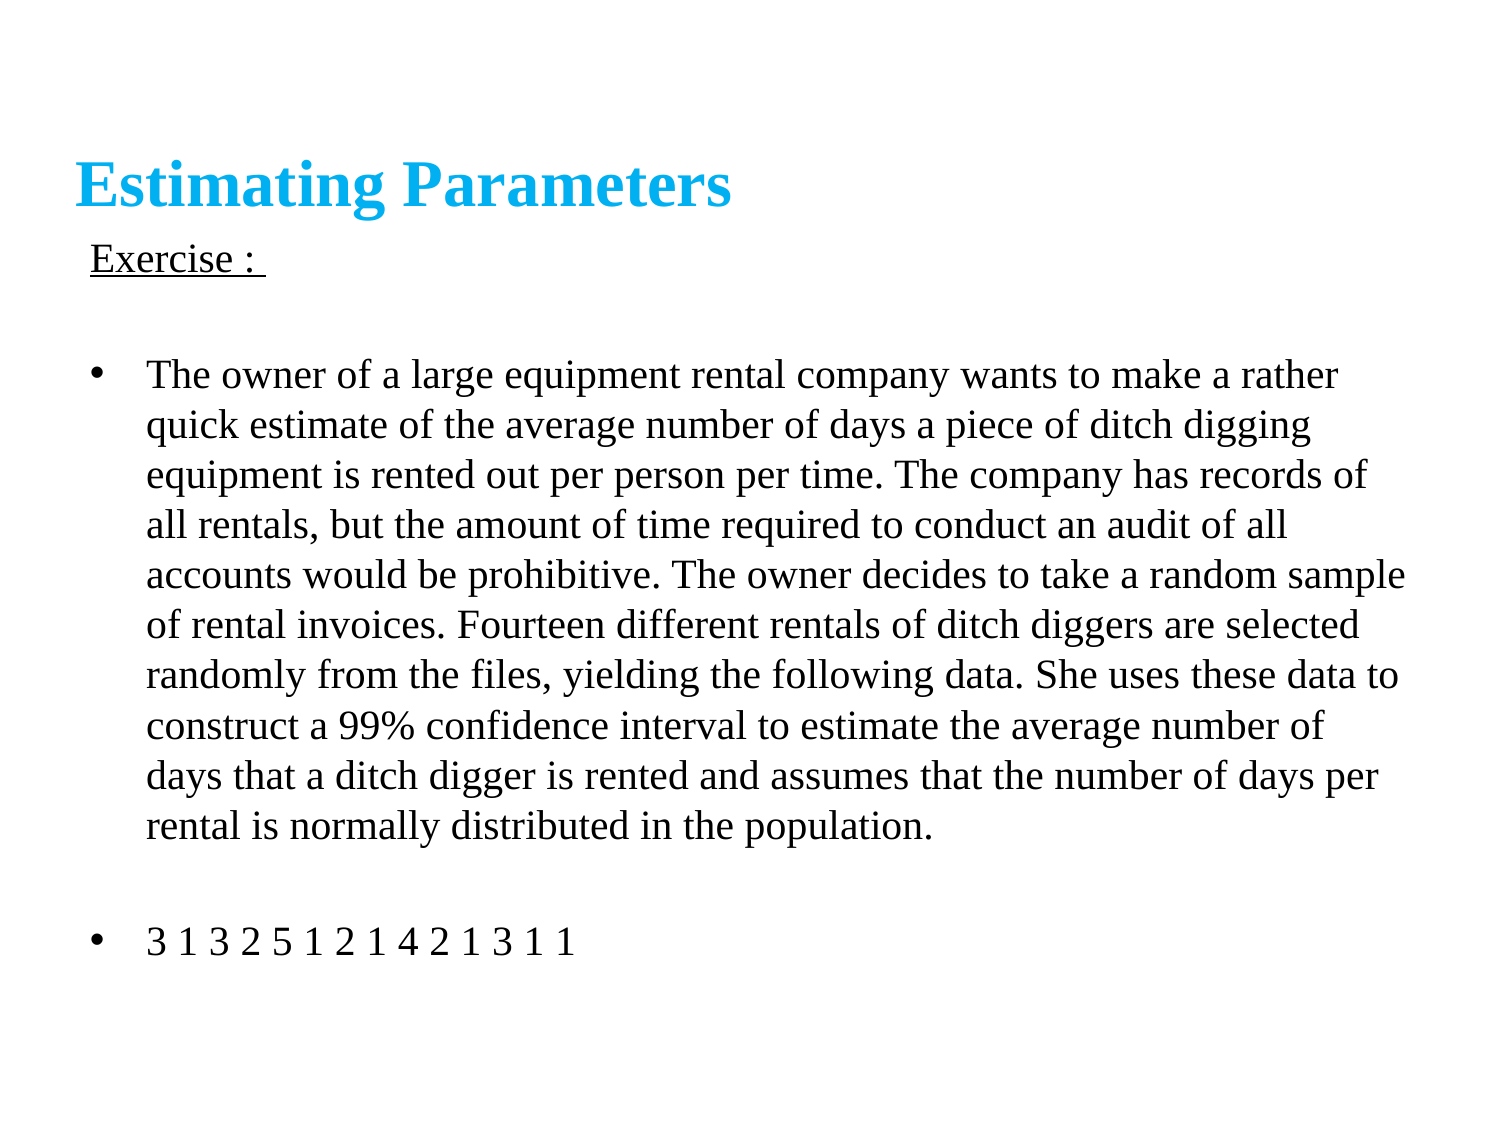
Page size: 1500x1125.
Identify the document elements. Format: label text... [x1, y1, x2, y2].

text_box Estimating Parameters [74, 85, 1425, 223]
text_box Exercise : The owner of a large equipment rental company wants to make a rather quick estimate of the average number of days a piece of ditch digging equipment is rented out per person per time. The company has records of all rentals, but the amount of time required to conduct an audit of all accounts would be prohibitive. The owner decides to take a random sample of rental invoices. Fourteen different rentals of ditch diggers are selected randomly from the files, yielding the following data. She uses these data to construct a 99% confidence interval to estimate the average number of days that a ditch digger is rented and assumes that the number of days per rental is normally distributed in the population. 3 1 3 2 5 1 2 1 4 2 1 3 1 1 [74, 223, 1425, 966]
